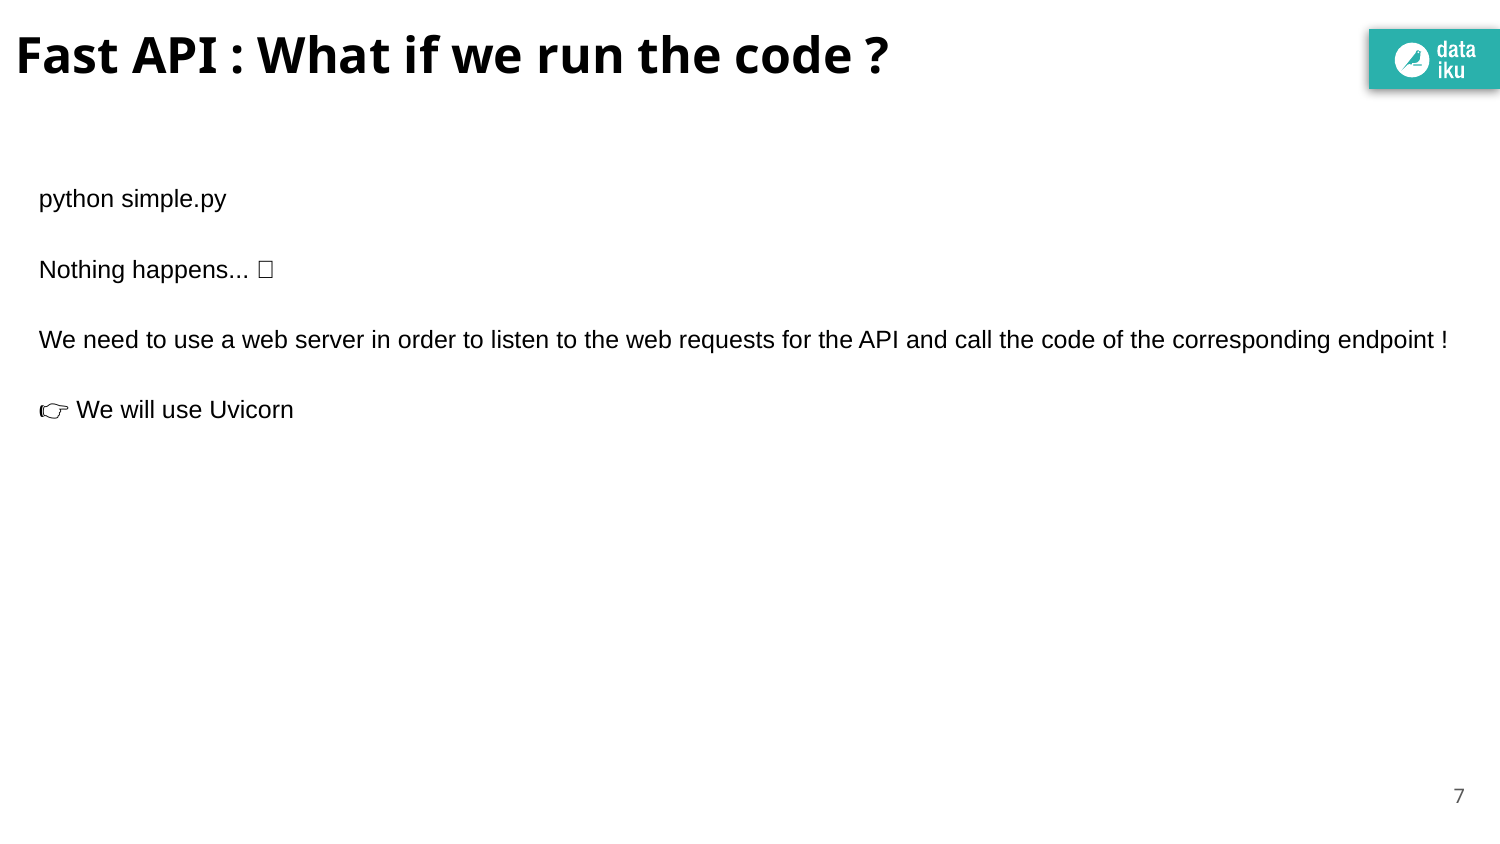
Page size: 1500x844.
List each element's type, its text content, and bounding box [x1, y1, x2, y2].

title Fast API : What if we run the code ? [0, 0, 1382, 141]
slide_number ‹#› [1427, 768, 1480, 826]
list python simple.py Nothing happens... 🤔 We need to use a web server in order to listen to the web requests for the API and call the code of the corresponding endpoint ! 👉 We will use Uvicorn [23, 159, 1477, 750]
